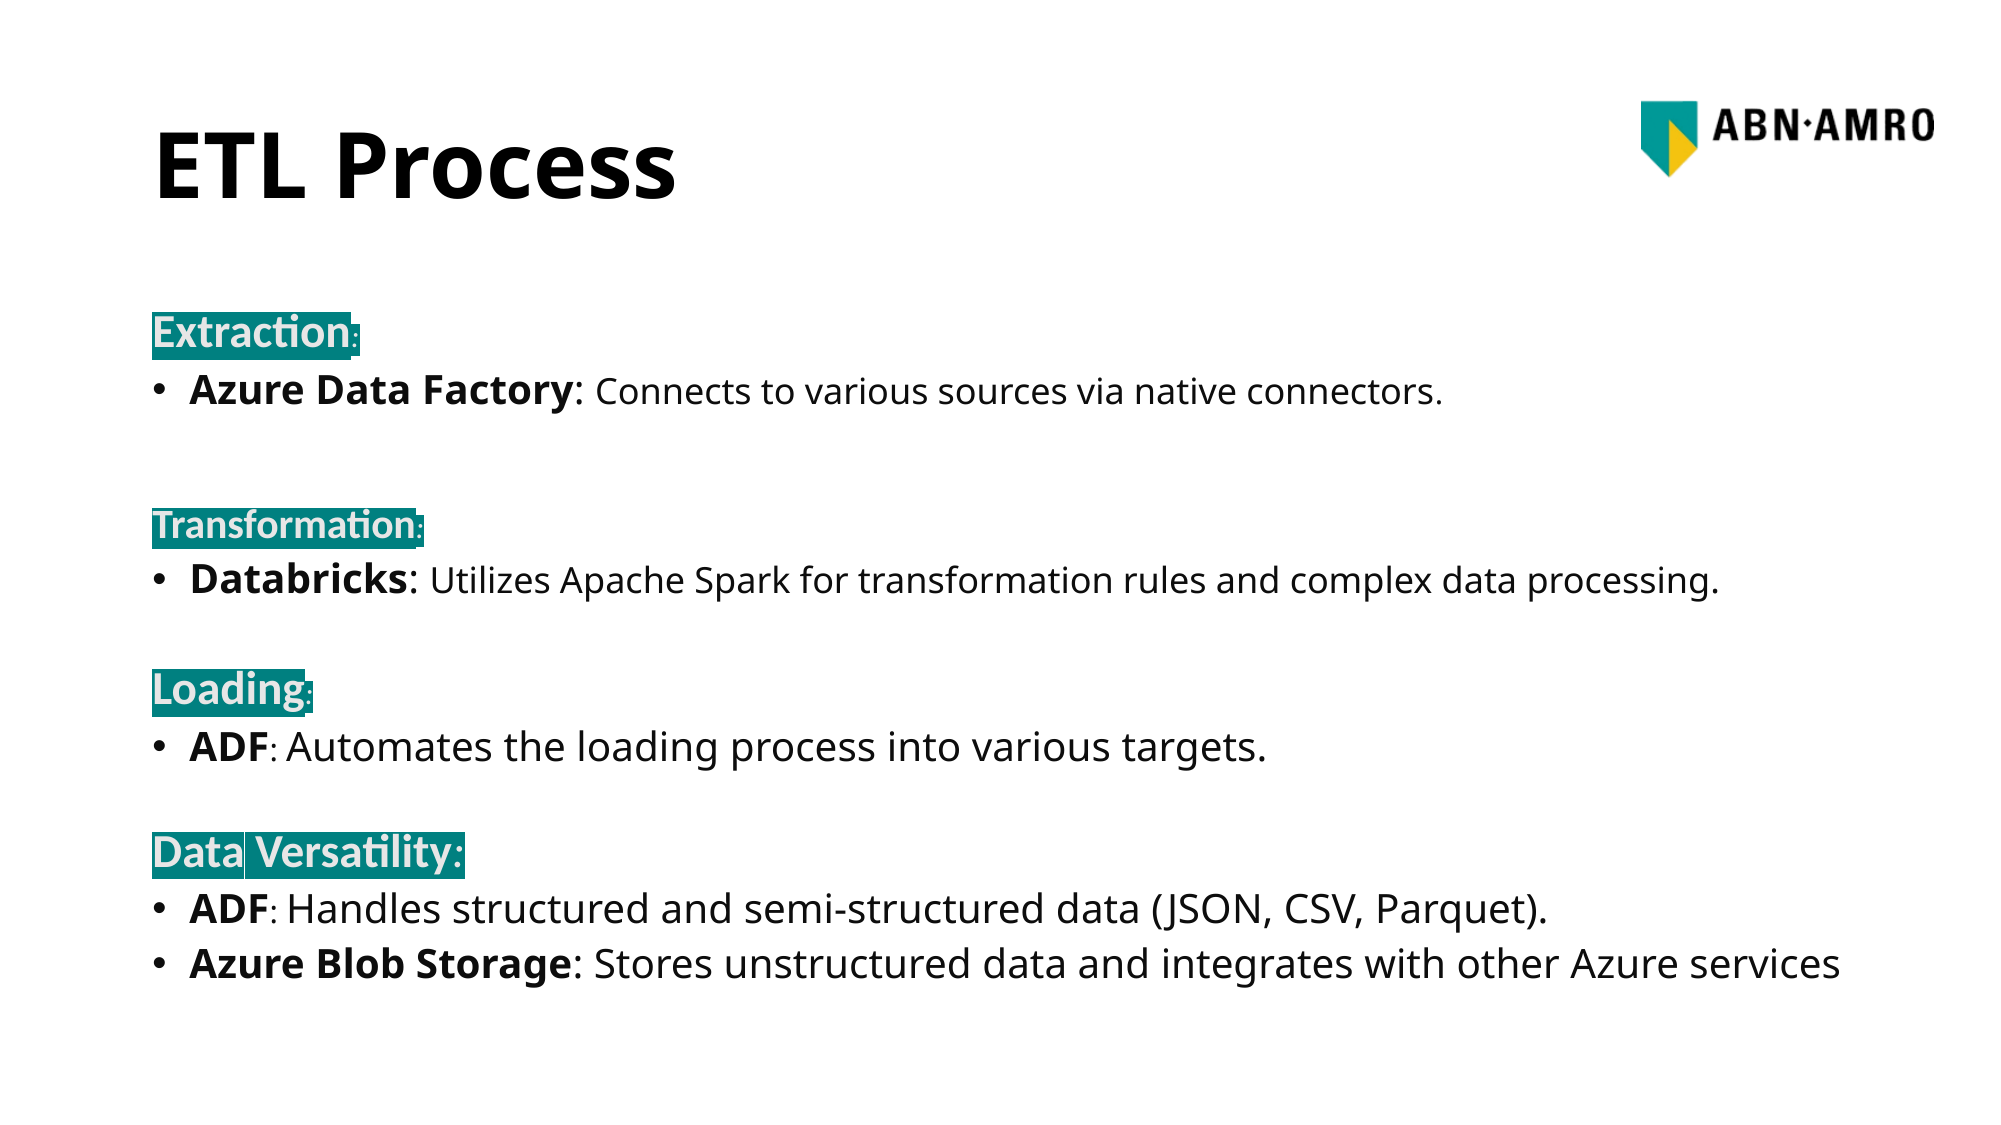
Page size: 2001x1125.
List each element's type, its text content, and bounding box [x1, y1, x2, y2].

title ETL Process [137, 59, 1863, 278]
list Extraction: Azure Data Factory: Connects to various sources via native connectors. Transformation: Databricks: Utilizes Apache Spark for transformation rules and complex data processing. Loading: ADF: Automates the loading process into various targets. Data Versatility: ADF: Handles structured and semi-structured data (JSON, CSV, Parquet). Azure Blob Storage: Stores unstructured data and integrates with other Azure services [137, 299, 1863, 1014]
picture [1641, 17, 1934, 238]
